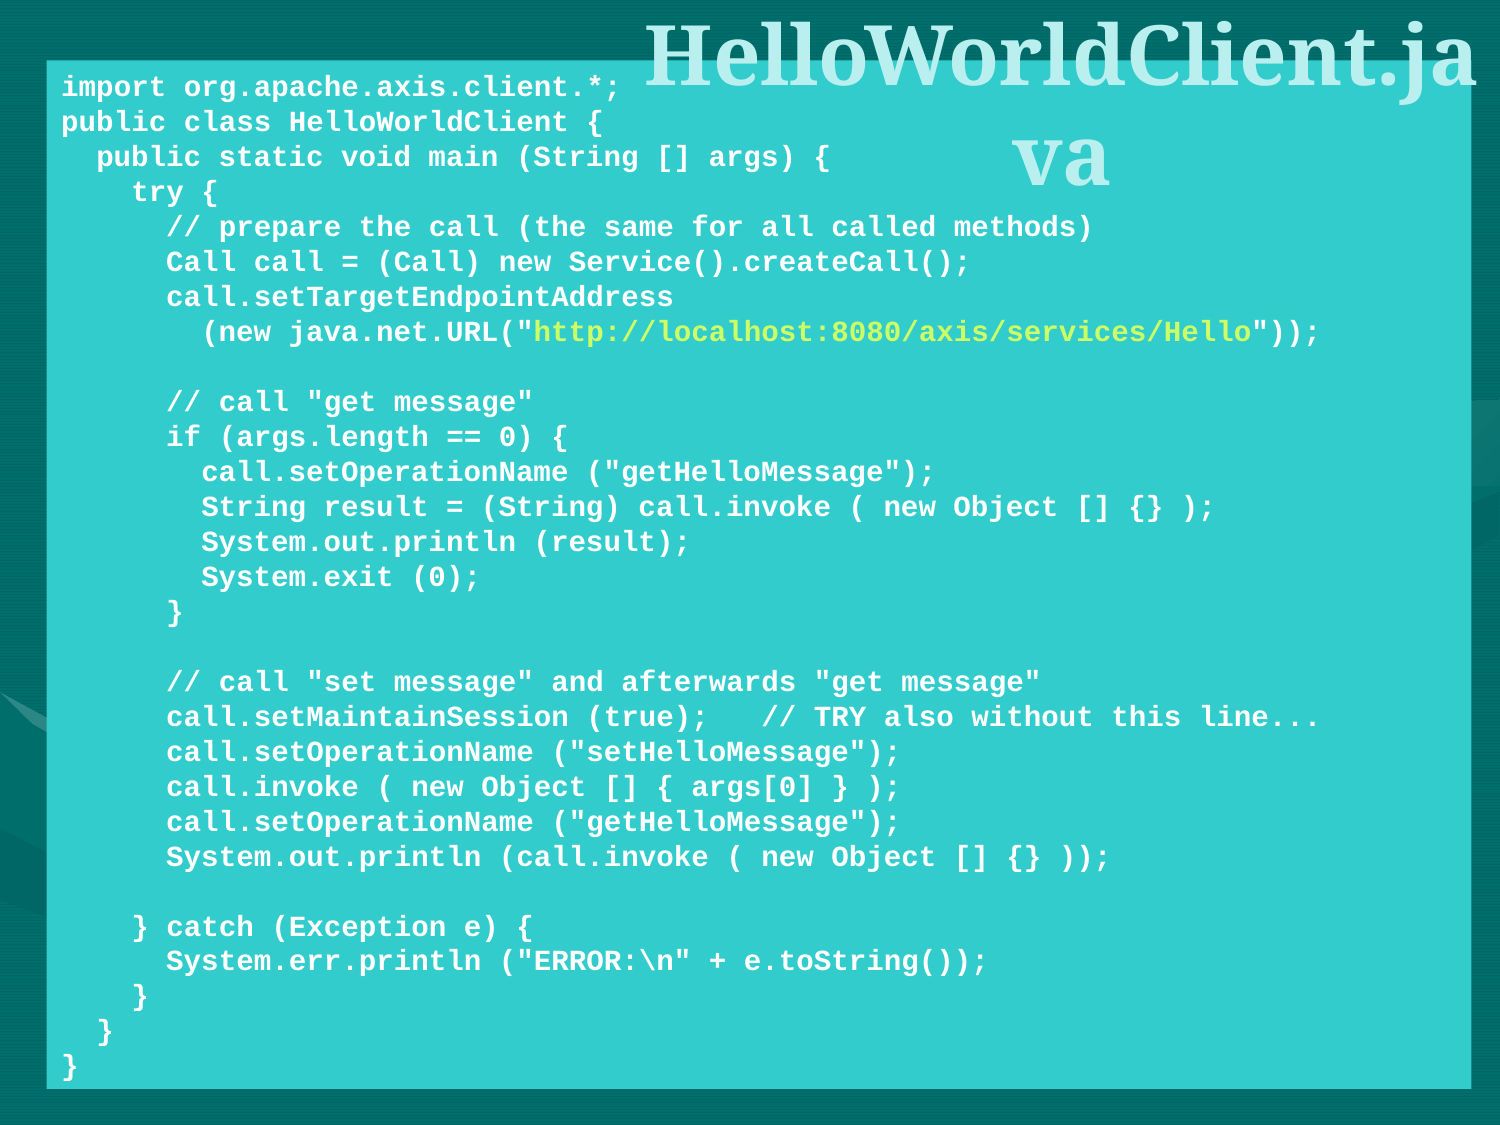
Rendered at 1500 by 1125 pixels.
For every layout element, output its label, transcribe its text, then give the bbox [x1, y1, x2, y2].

text_box HelloWorldClient.java [624, 50, 1500, 155]
text_box import org.apache.axis.client.*; public class HelloWorldClient { public static void main (String [] args) { try { // prepare the call (the same for all called methods) Call call = (Call) new Service().createCall(); call.setTargetEndpointAddress (new java.net.URL("http://localhost:8080/axis/services/Hello")); // call "get message" if (args.length == 0) { call.setOperationName ("getHelloMessage"); String result = (String) call.invoke ( new Object [] {} ); System.out.println (result); System.exit (0); } // call "set message" and afterwards "get message" call.setMaintainSession (true); // TRY also without this line... call.setOperationName ("setHelloMessage"); call.invoke ( new Object [] { args[0] } ); call.setOperationName ("getHelloMessage"); System.out.println (call.invoke ( new Object [] {} )); } catch (Exception e) { System.err.println ("ERROR:\n" + e.toString()); } } } [46, 60, 1472, 1089]
